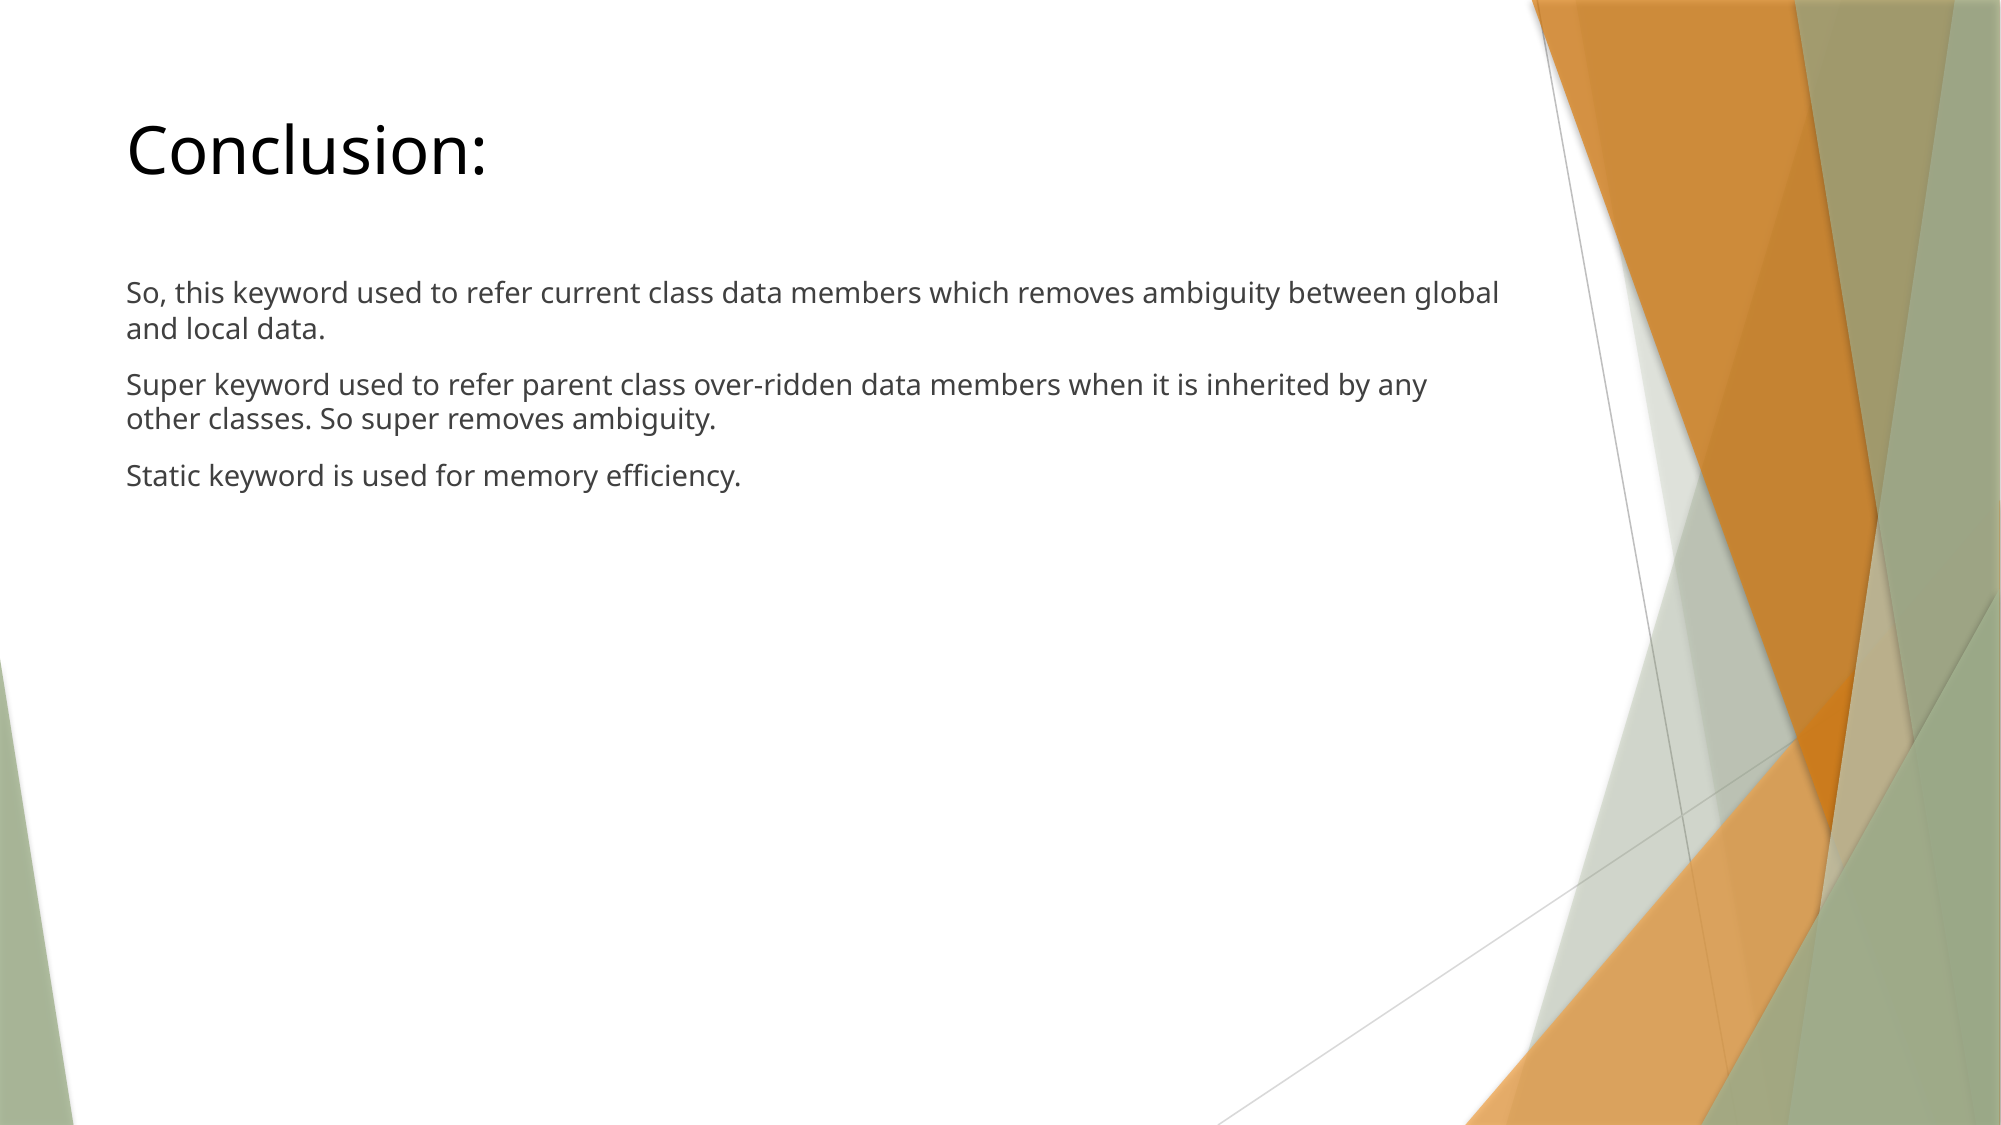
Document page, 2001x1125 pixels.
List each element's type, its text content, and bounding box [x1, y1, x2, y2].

title Conclusion: [111, 99, 1522, 212]
list So, this keyword used to refer current class data members which removes ambiguity between global and local data. Super keyword used to refer parent class over-ridden data members when it is inherited by any other classes. So super removes ambiguity. Static keyword is used for memory efficiency. [111, 267, 1522, 992]
